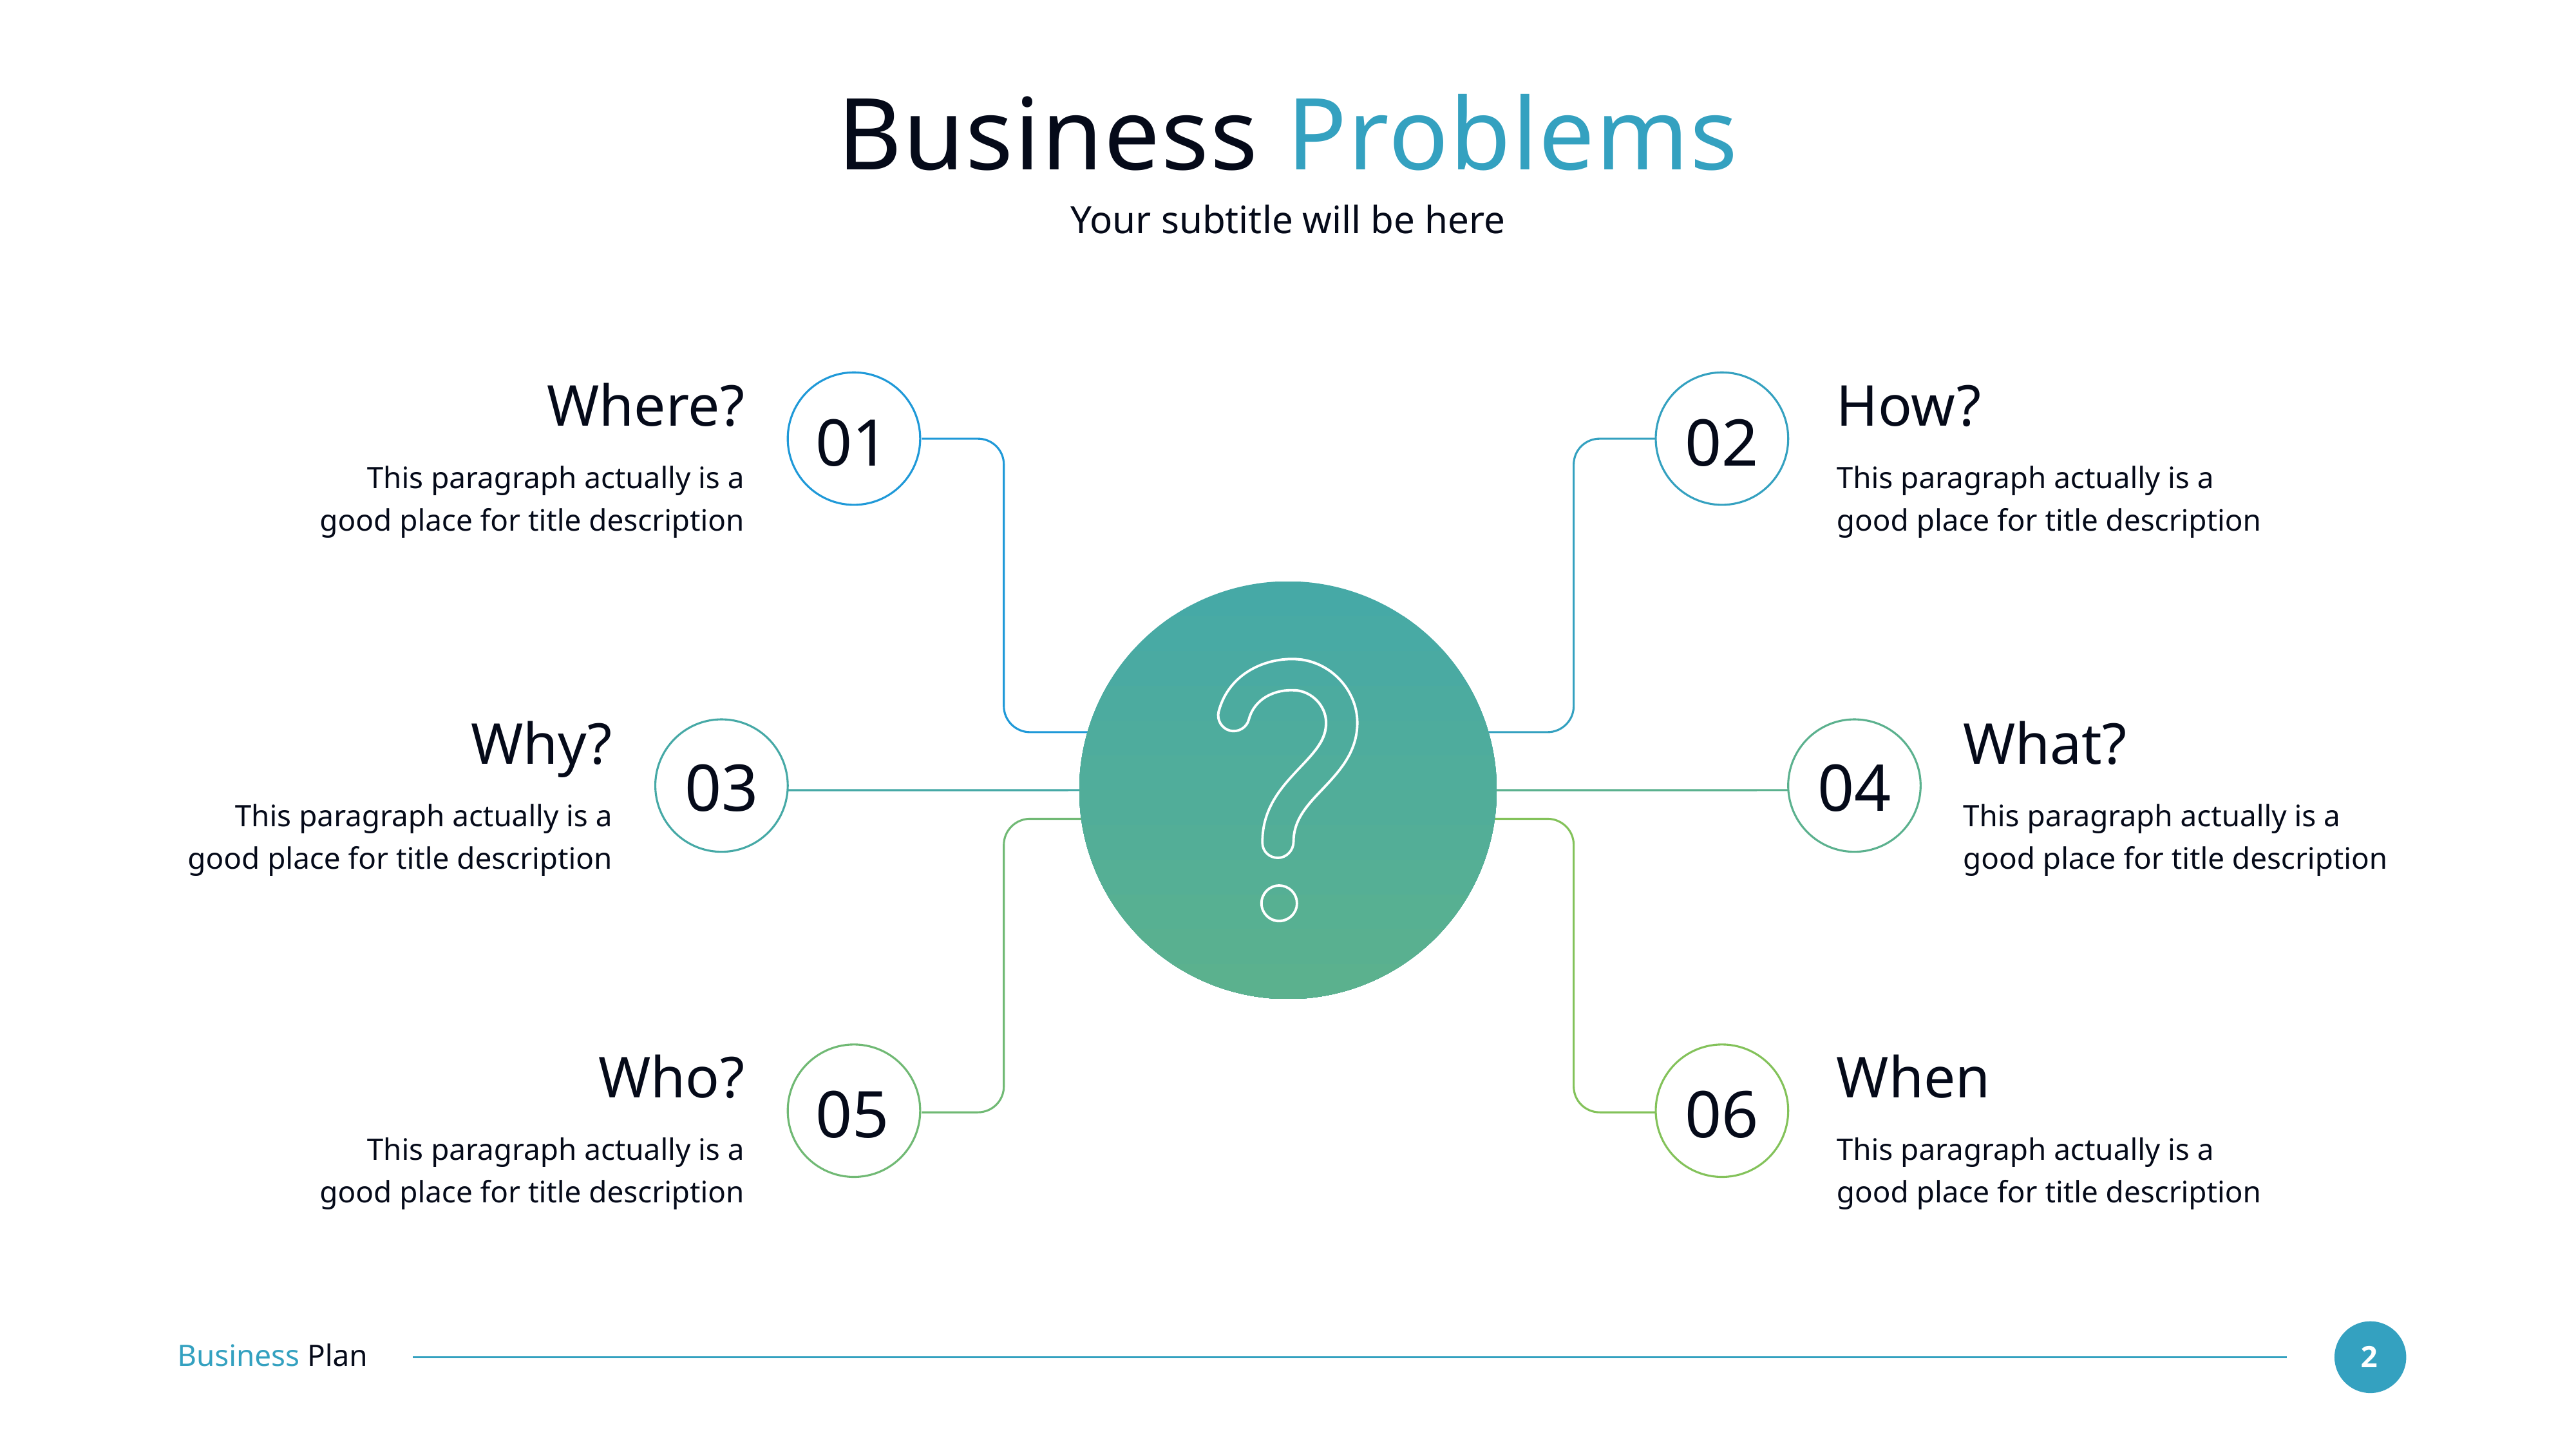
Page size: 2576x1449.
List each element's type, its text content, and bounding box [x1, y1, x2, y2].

text_box This paragraph actually is a good place for title description [1836, 1123, 2279, 1209]
text_box Who? [301, 1041, 744, 1109]
text_box [1787, 718, 1922, 853]
text_box This paragraph actually is a good place for title description [1963, 790, 2399, 875]
text_box 04 [1801, 746, 1908, 824]
text_box 05 [799, 1073, 905, 1151]
text_box Why? [176, 708, 612, 776]
text_box [1655, 372, 1789, 506]
text_box 06 [1669, 1073, 1775, 1151]
text_box [1655, 1043, 1789, 1178]
text_box 03 [668, 746, 774, 824]
text_box [1491, 819, 1655, 1113]
text_box [922, 439, 1092, 732]
text_box [922, 819, 1086, 1113]
text_box This paragraph actually is a good place for title description [1836, 451, 2279, 537]
text_box [787, 1043, 921, 1178]
list Your subtitle will be here [177, 196, 2399, 243]
text_box What? [1963, 708, 2399, 776]
text_box This paragraph actually is a good place for title description [301, 451, 744, 537]
text_box [654, 718, 789, 853]
text_box How? [1836, 370, 2279, 438]
title Business Problems [177, 70, 2399, 193]
text_box This paragraph actually is a good place for title description [301, 1123, 744, 1209]
text_box When [1836, 1041, 2279, 1109]
text_box 01 [799, 401, 905, 479]
text_box This paragraph actually is a good place for title description [176, 790, 612, 875]
text_box [1485, 439, 1655, 732]
text_box [1217, 658, 1359, 859]
text_box Where? [301, 370, 744, 438]
text_box 02 [1669, 401, 1775, 479]
text_box [787, 372, 921, 506]
text_box [1079, 581, 1497, 999]
text_box [1260, 884, 1298, 923]
